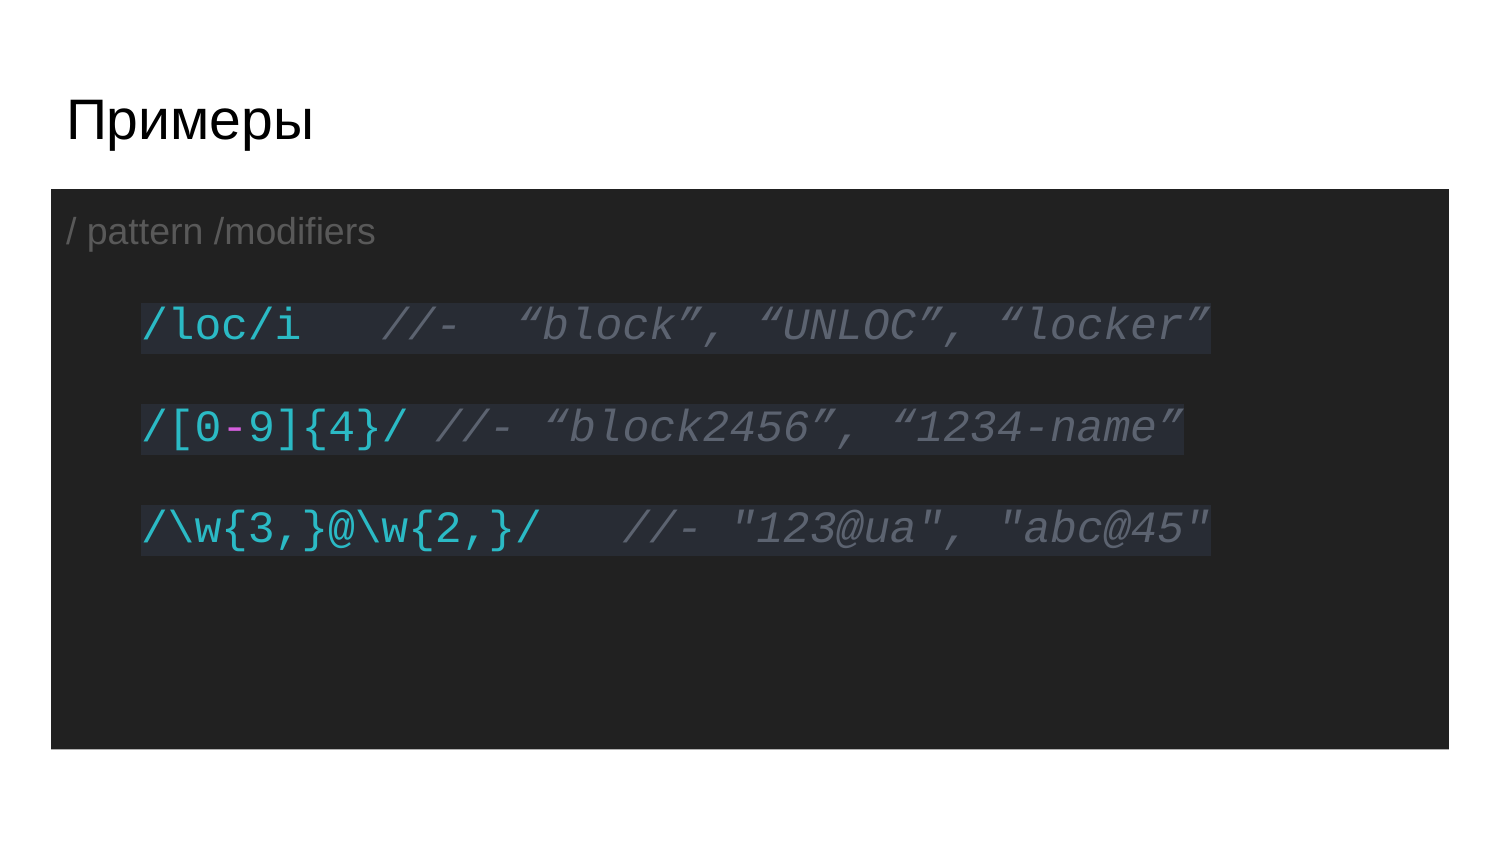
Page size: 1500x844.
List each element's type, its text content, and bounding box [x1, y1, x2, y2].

list / pattern /modifiers /loc/i //- “block”, “UNLOC”, “locker” /[0-9]{4}/ //- “block2456”, “1234-name” /\w{3,}@\w{2,}/ //- "123@ua", "abc@45" [51, 189, 1449, 750]
title Примеры [51, 72, 1449, 167]
